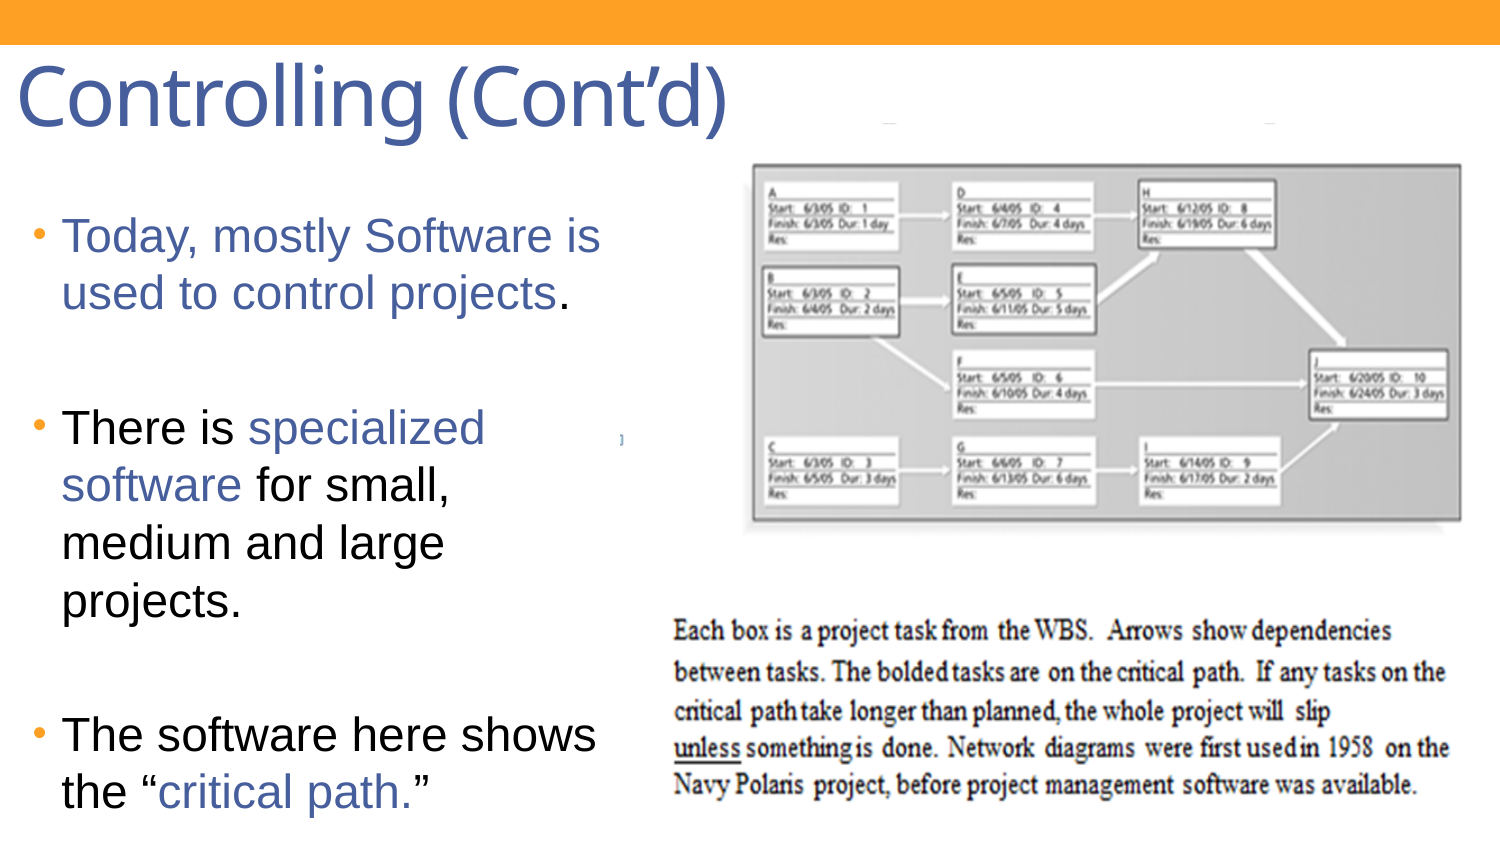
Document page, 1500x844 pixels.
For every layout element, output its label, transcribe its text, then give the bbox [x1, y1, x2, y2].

list Today, mostly Software is used to control projects. There is specialized software for small, medium and large projects. The software here shows the “critical path.” [17, 196, 616, 832]
title Controlling (Cont’d) [0, 32, 1350, 154]
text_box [619, 122, 1484, 833]
